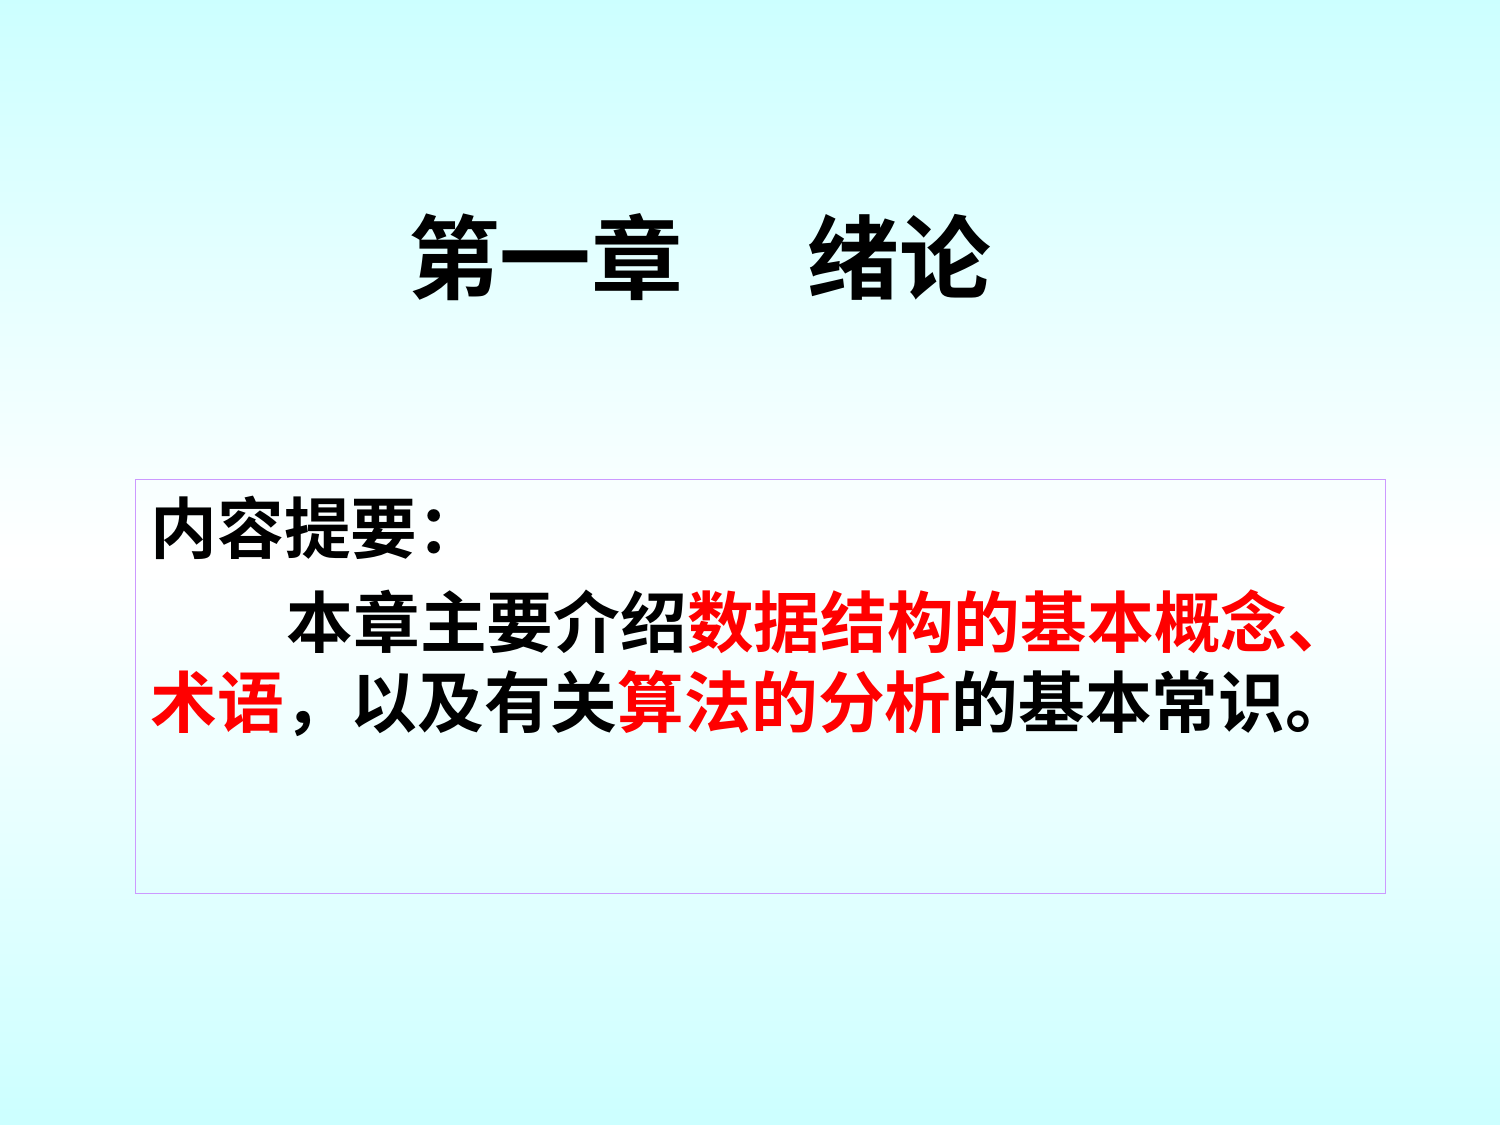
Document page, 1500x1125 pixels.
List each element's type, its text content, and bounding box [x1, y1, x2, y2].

title 第一章 绪论 [62, 162, 1338, 350]
subtitle 内容提要： 本章主要介绍数据结构的基本概念、术语，以及有关算法的分析的基本常识。 [135, 479, 1386, 894]
